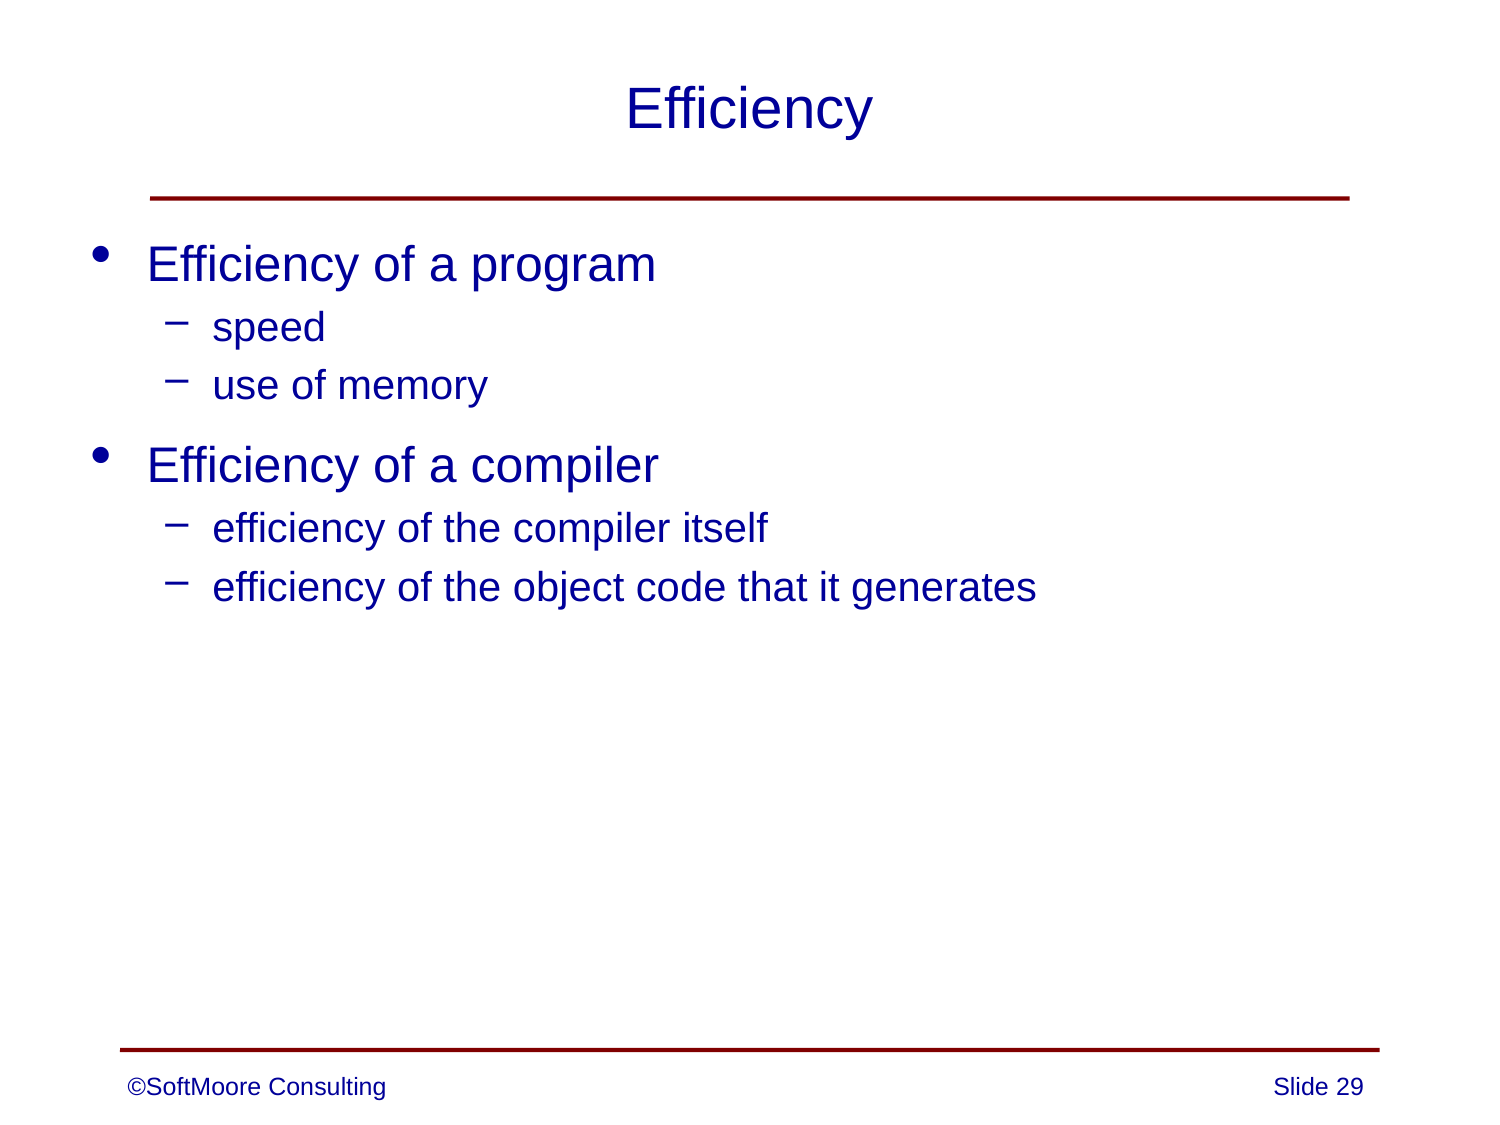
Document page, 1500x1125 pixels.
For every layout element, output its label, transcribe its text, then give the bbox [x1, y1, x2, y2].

slide_number Slide 29 [1078, 1061, 1380, 1109]
footer ©SoftMoore Consulting [111, 1061, 563, 1109]
list Efficiency of a program speed use of memory Efficiency of a compiler efficiency of the compiler itself efficiency of the object code that it generates [74, 223, 1425, 1034]
title Efficiency [149, 22, 1350, 188]
